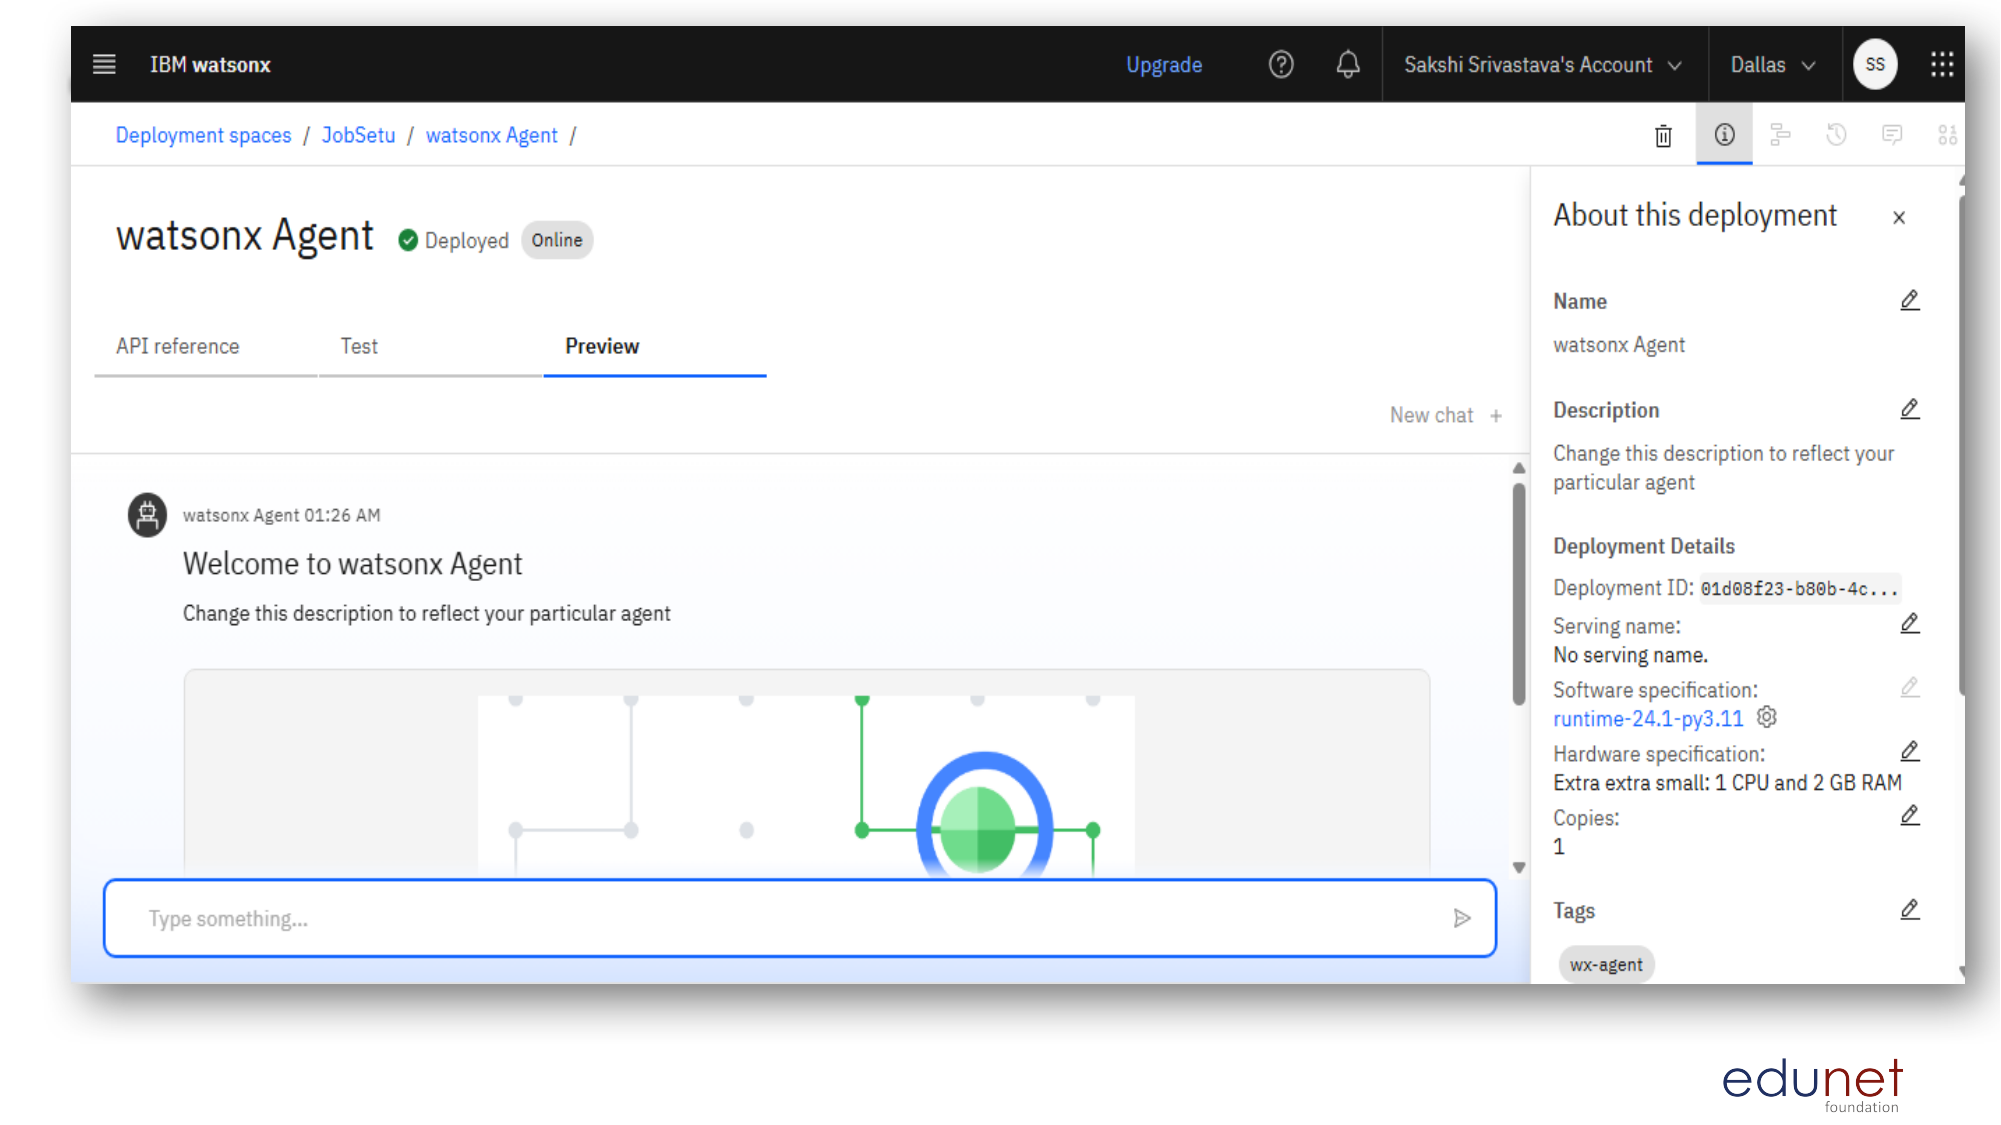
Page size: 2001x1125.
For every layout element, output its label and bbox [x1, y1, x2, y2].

list [70, 26, 1966, 985]
picture [1719, 1056, 1905, 1116]
